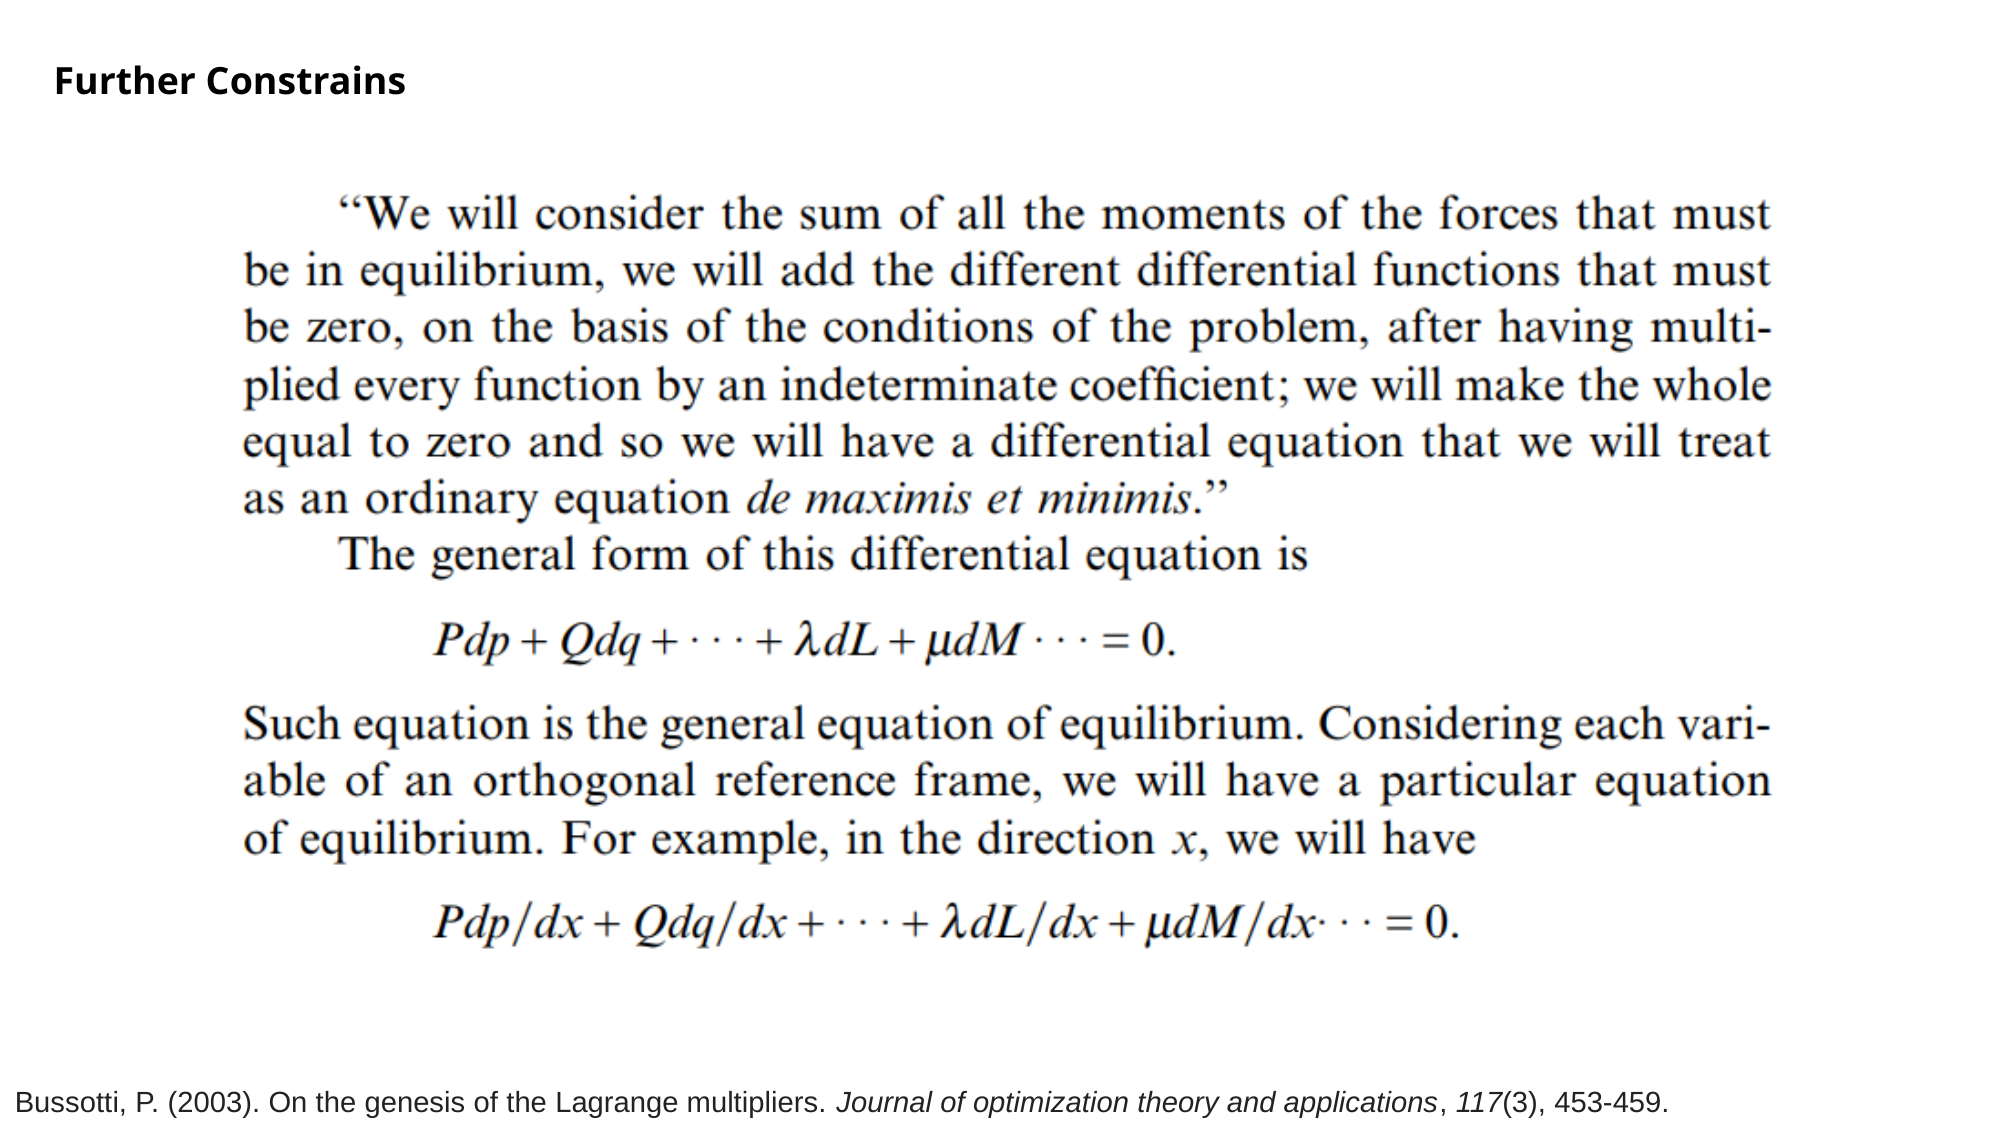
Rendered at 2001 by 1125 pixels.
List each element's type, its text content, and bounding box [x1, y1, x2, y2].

text_box Bussotti, P. (2003). On the genesis of the Lagrange multipliers. Journal of optimization theory and applications, 117(3), 453-459. [0, 1075, 1828, 1125]
picture [214, 191, 1786, 967]
text_box Further Constrains [38, 49, 518, 110]
